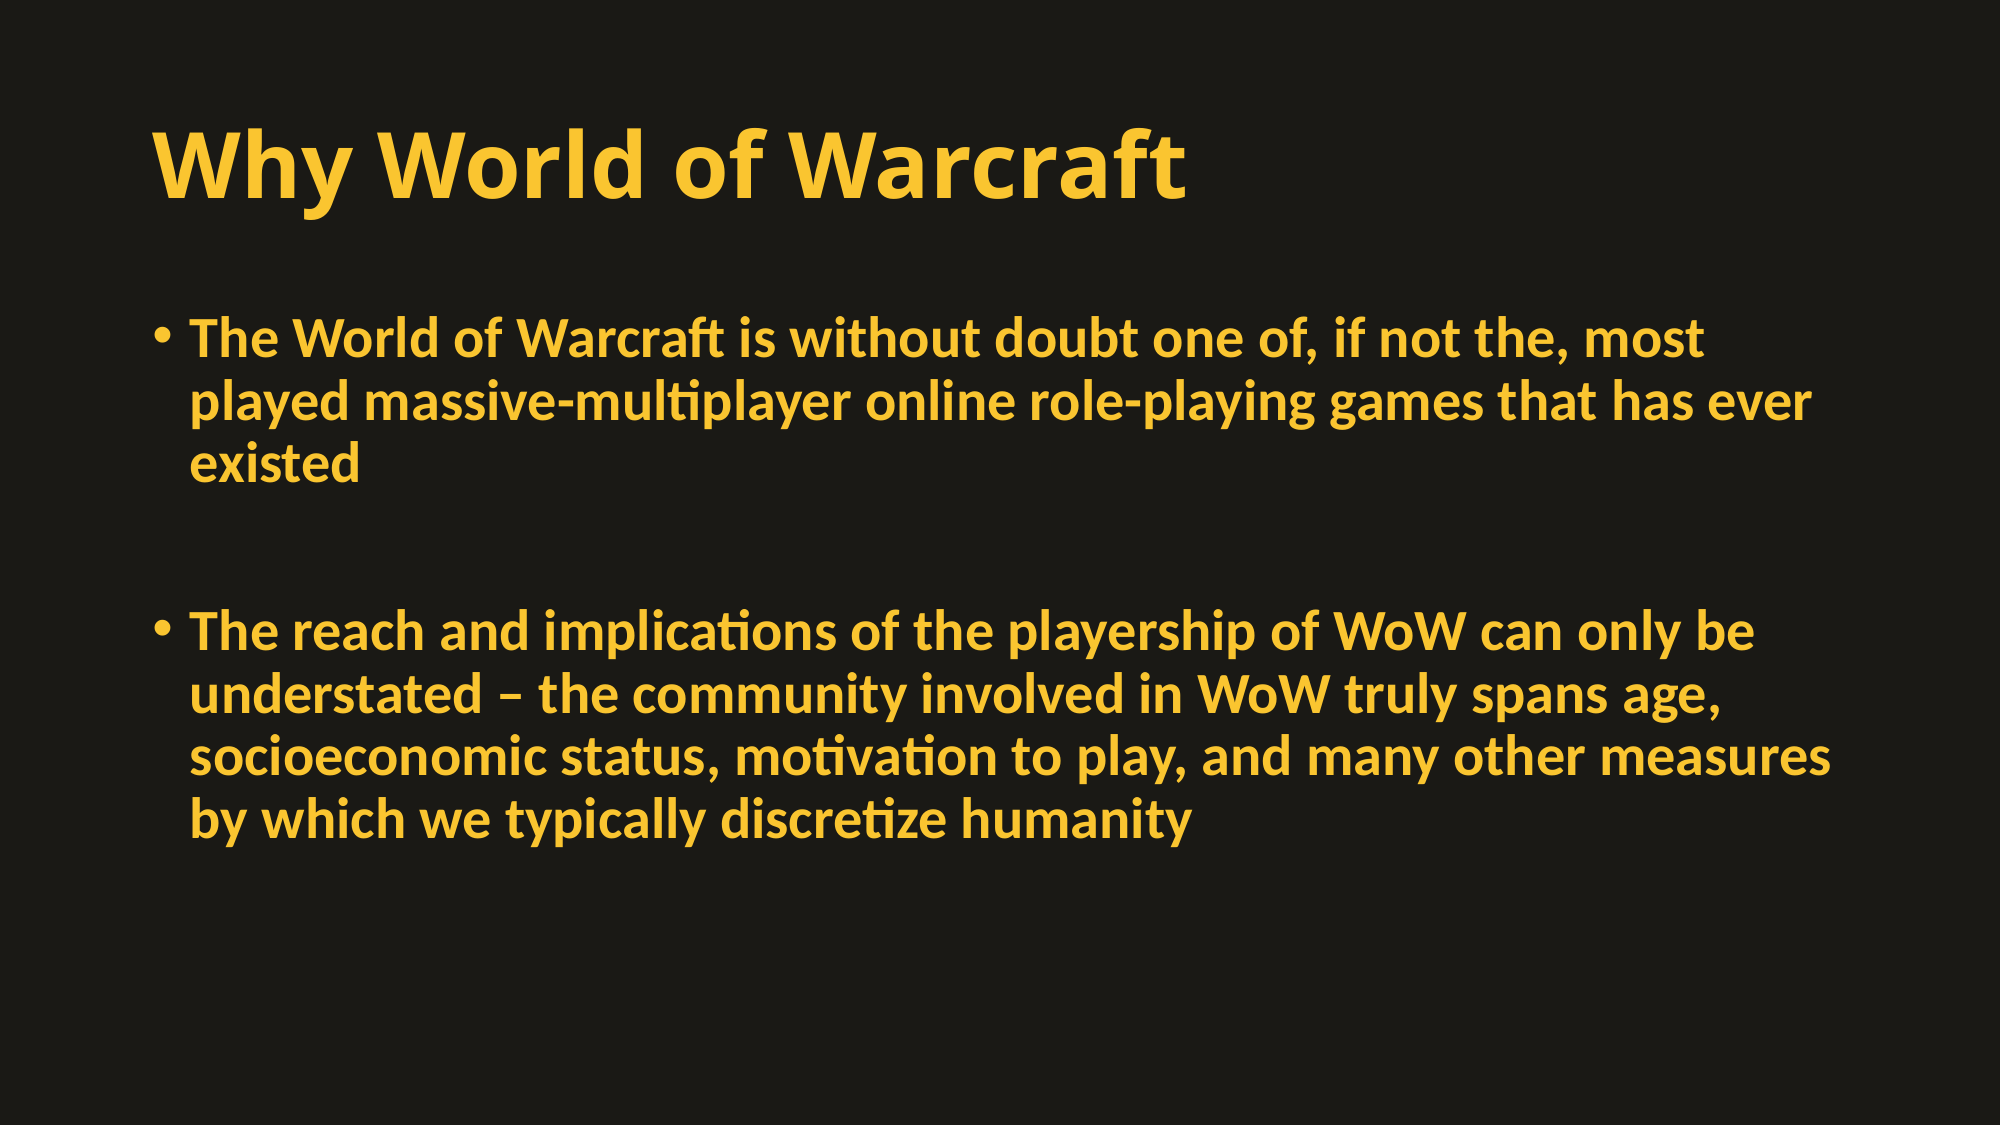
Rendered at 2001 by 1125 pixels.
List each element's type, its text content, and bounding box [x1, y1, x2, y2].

title Why World of Warcraft [137, 59, 1863, 278]
list The World of Warcraft is without doubt one of, if not the, most played massive-multiplayer online role-playing games that has ever existed The reach and implications of the playership of WoW can only be understated – the community involved in WoW truly spans age, socioeconomic status, motivation to play, and many other measures by which we typically discretize humanity [137, 299, 1863, 1014]
